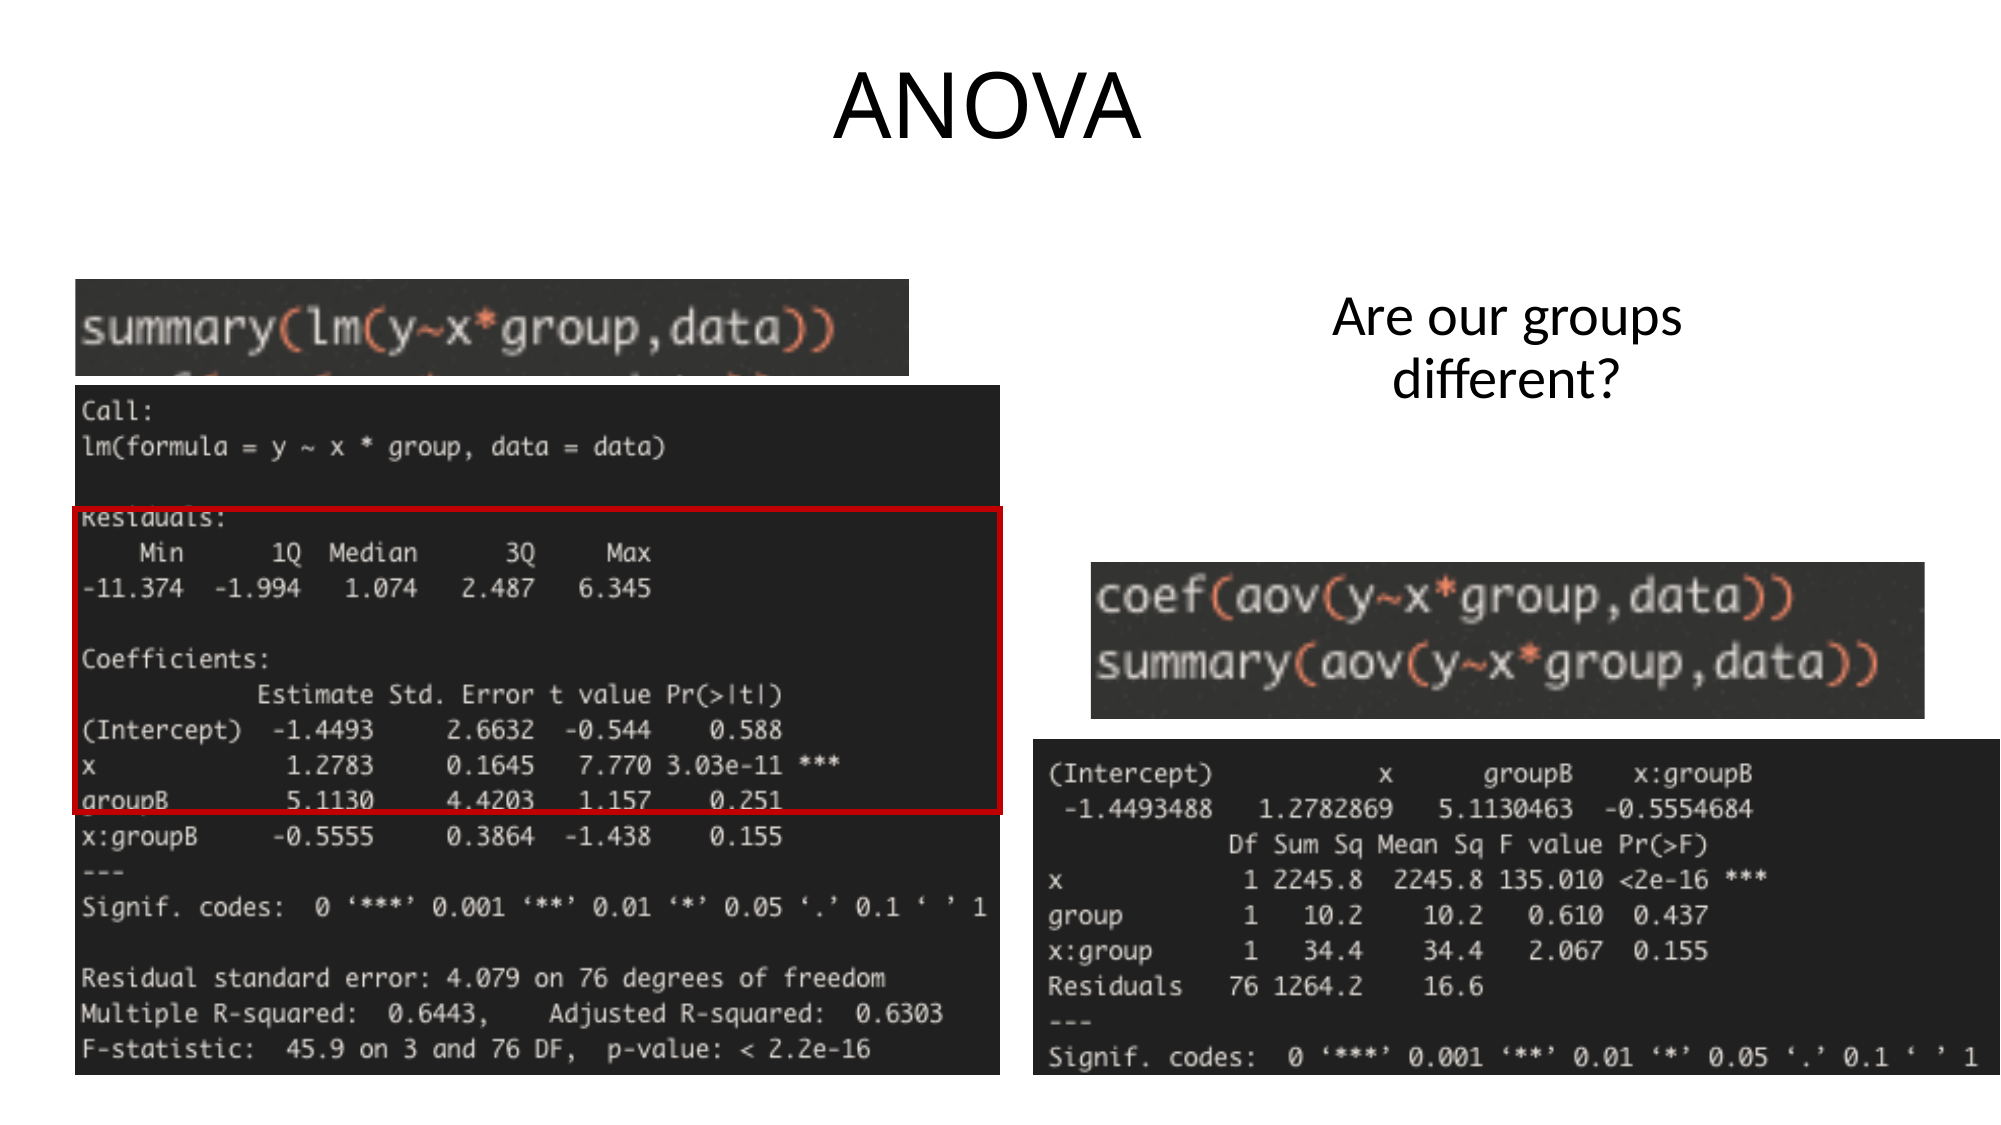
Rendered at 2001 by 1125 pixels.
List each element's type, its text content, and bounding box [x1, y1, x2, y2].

picture [1033, 739, 2000, 1075]
title ANOVA [137, 0, 1863, 218]
list Are our groups different? [1312, 277, 1703, 428]
picture [75, 385, 1000, 1075]
picture [75, 279, 909, 376]
picture [1090, 562, 1925, 719]
